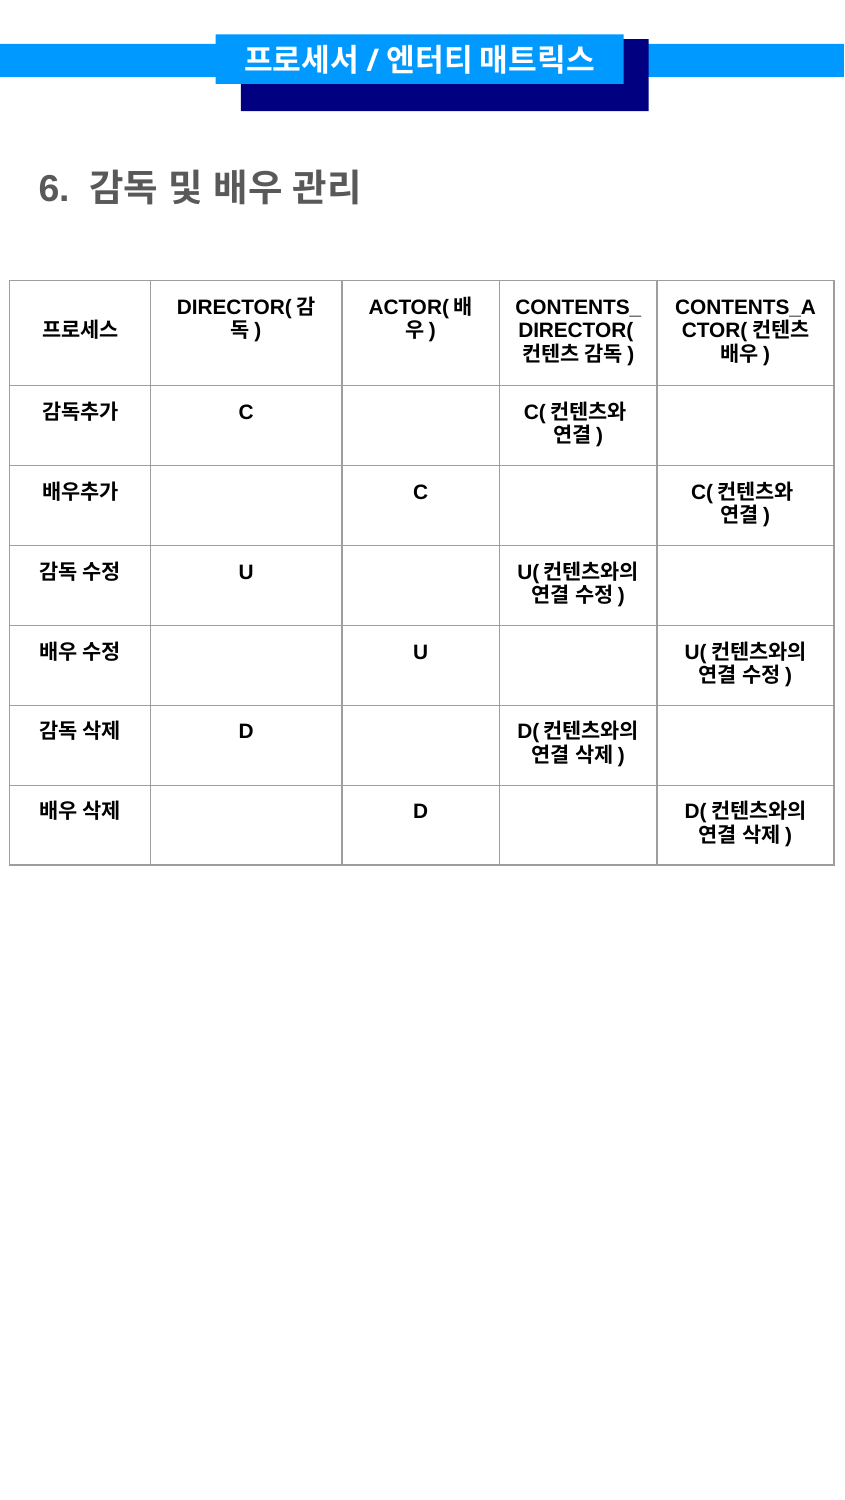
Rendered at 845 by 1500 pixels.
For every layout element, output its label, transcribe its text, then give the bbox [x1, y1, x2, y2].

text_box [215, 22, 649, 112]
table_cell [343, 386, 499, 465]
table_cell C(컨텐츠와 연결) [500, 386, 656, 465]
table_cell D(컨텐츠와의 연결 삭제) [500, 706, 656, 785]
table_cell 감독 삭제 [10, 706, 150, 785]
table_cell [658, 386, 833, 465]
table_cell C [343, 466, 499, 545]
table_cell 감독 수정 [10, 546, 150, 625]
table_cell [151, 786, 341, 864]
table_cell [343, 706, 499, 785]
text_box [653, 43, 844, 77]
table_cell U [151, 546, 341, 625]
table_cell [500, 626, 656, 705]
table_cell [658, 546, 833, 625]
table_cell [151, 626, 341, 705]
table_cell U(컨텐츠와의 연결 수정) [658, 626, 833, 705]
table_header ACTOR(배우) [343, 281, 499, 385]
table_cell [500, 466, 656, 545]
table_cell 배우 수정 [10, 626, 150, 705]
table_cell 배우추가 [10, 466, 150, 545]
table_cell [658, 706, 833, 785]
table_cell [500, 786, 656, 864]
table_header CONTENTS_DIRECTOR(컨텐츠 감독) [500, 281, 656, 385]
table_cell U [343, 626, 499, 705]
text_box 6. 감독 및 배우 관리 [0, 148, 422, 209]
table_cell D(컨텐츠와의 연결 삭제) [658, 786, 833, 864]
table_header 프로세스 [10, 281, 150, 385]
table_cell D [151, 706, 341, 785]
table_cell D [343, 786, 499, 864]
table_header CONTENTS_ACTOR(컨텐츠 배우) [658, 281, 833, 385]
table_cell 감독추가 [10, 386, 150, 465]
table_cell U(컨텐츠와의 연결 수정) [500, 546, 656, 625]
table_header DIRECTOR(감독) [151, 281, 341, 385]
text_box [0, 43, 210, 77]
table_cell [343, 546, 499, 625]
table_cell C(컨텐츠와 연결) [658, 466, 833, 545]
table_cell 배우 삭제 [10, 786, 150, 864]
table_cell C [151, 386, 341, 465]
table_cell [151, 466, 341, 545]
